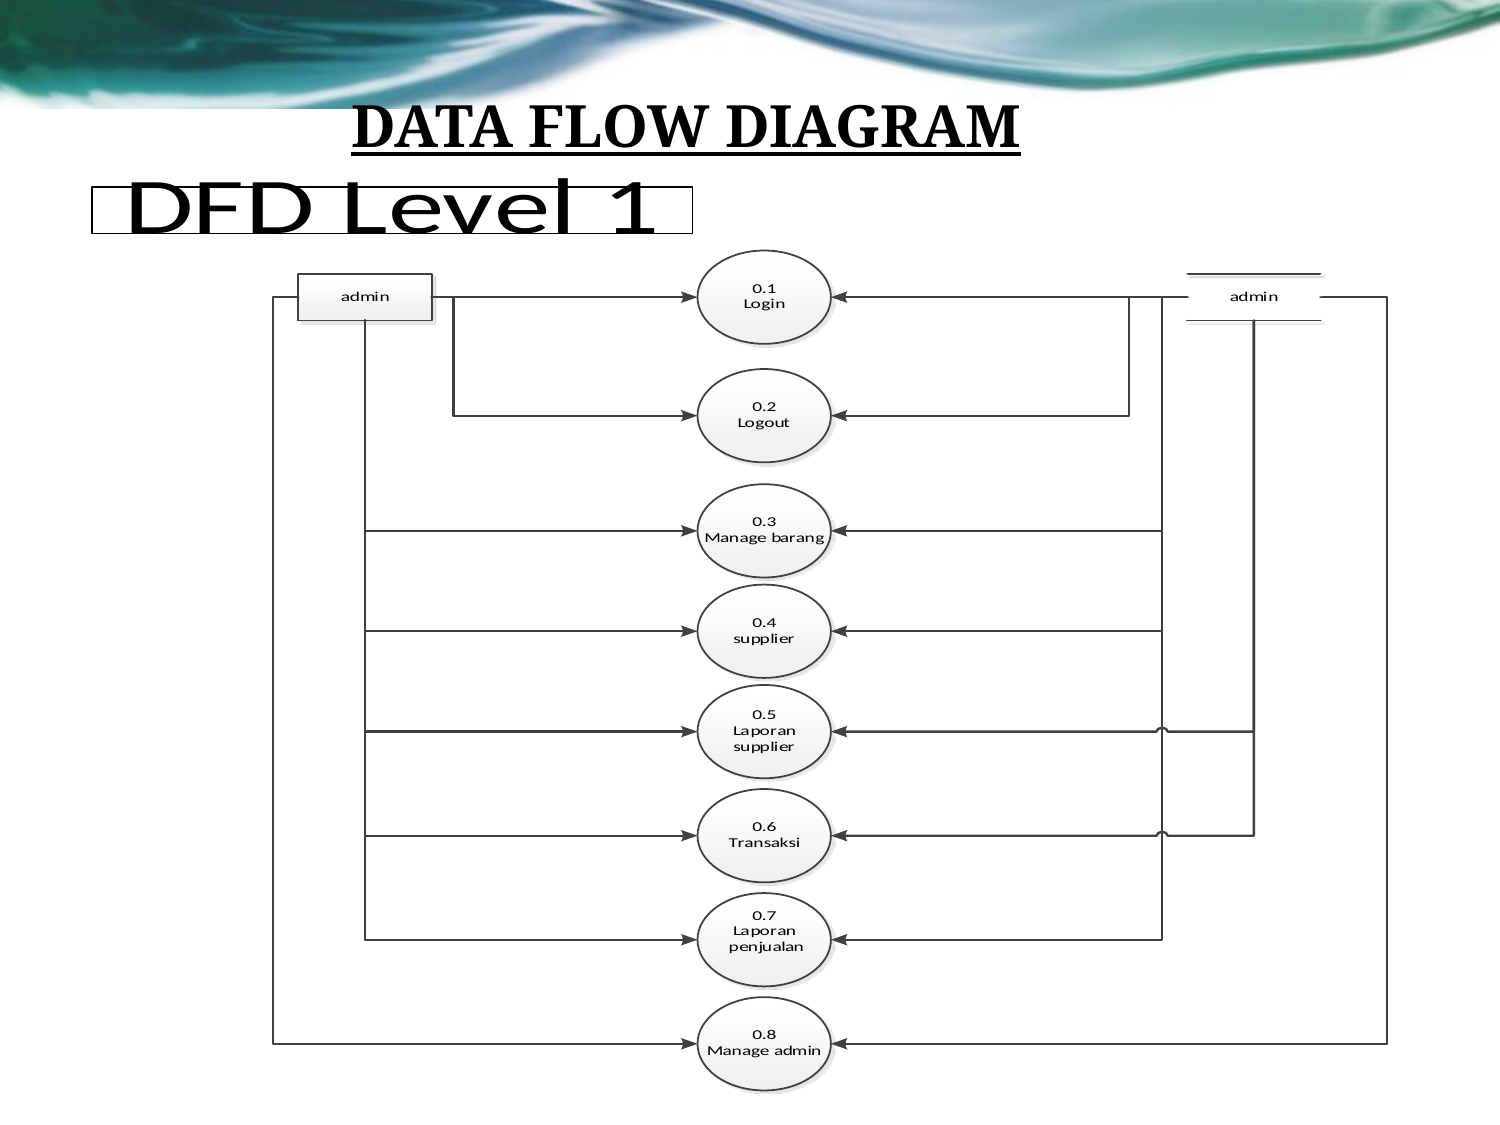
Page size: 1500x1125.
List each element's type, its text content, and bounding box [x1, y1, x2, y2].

picture [0, 1, 1500, 109]
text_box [88, 160, 1436, 1094]
text_box DATA FLOW DIAGRAM [336, 81, 1500, 232]
